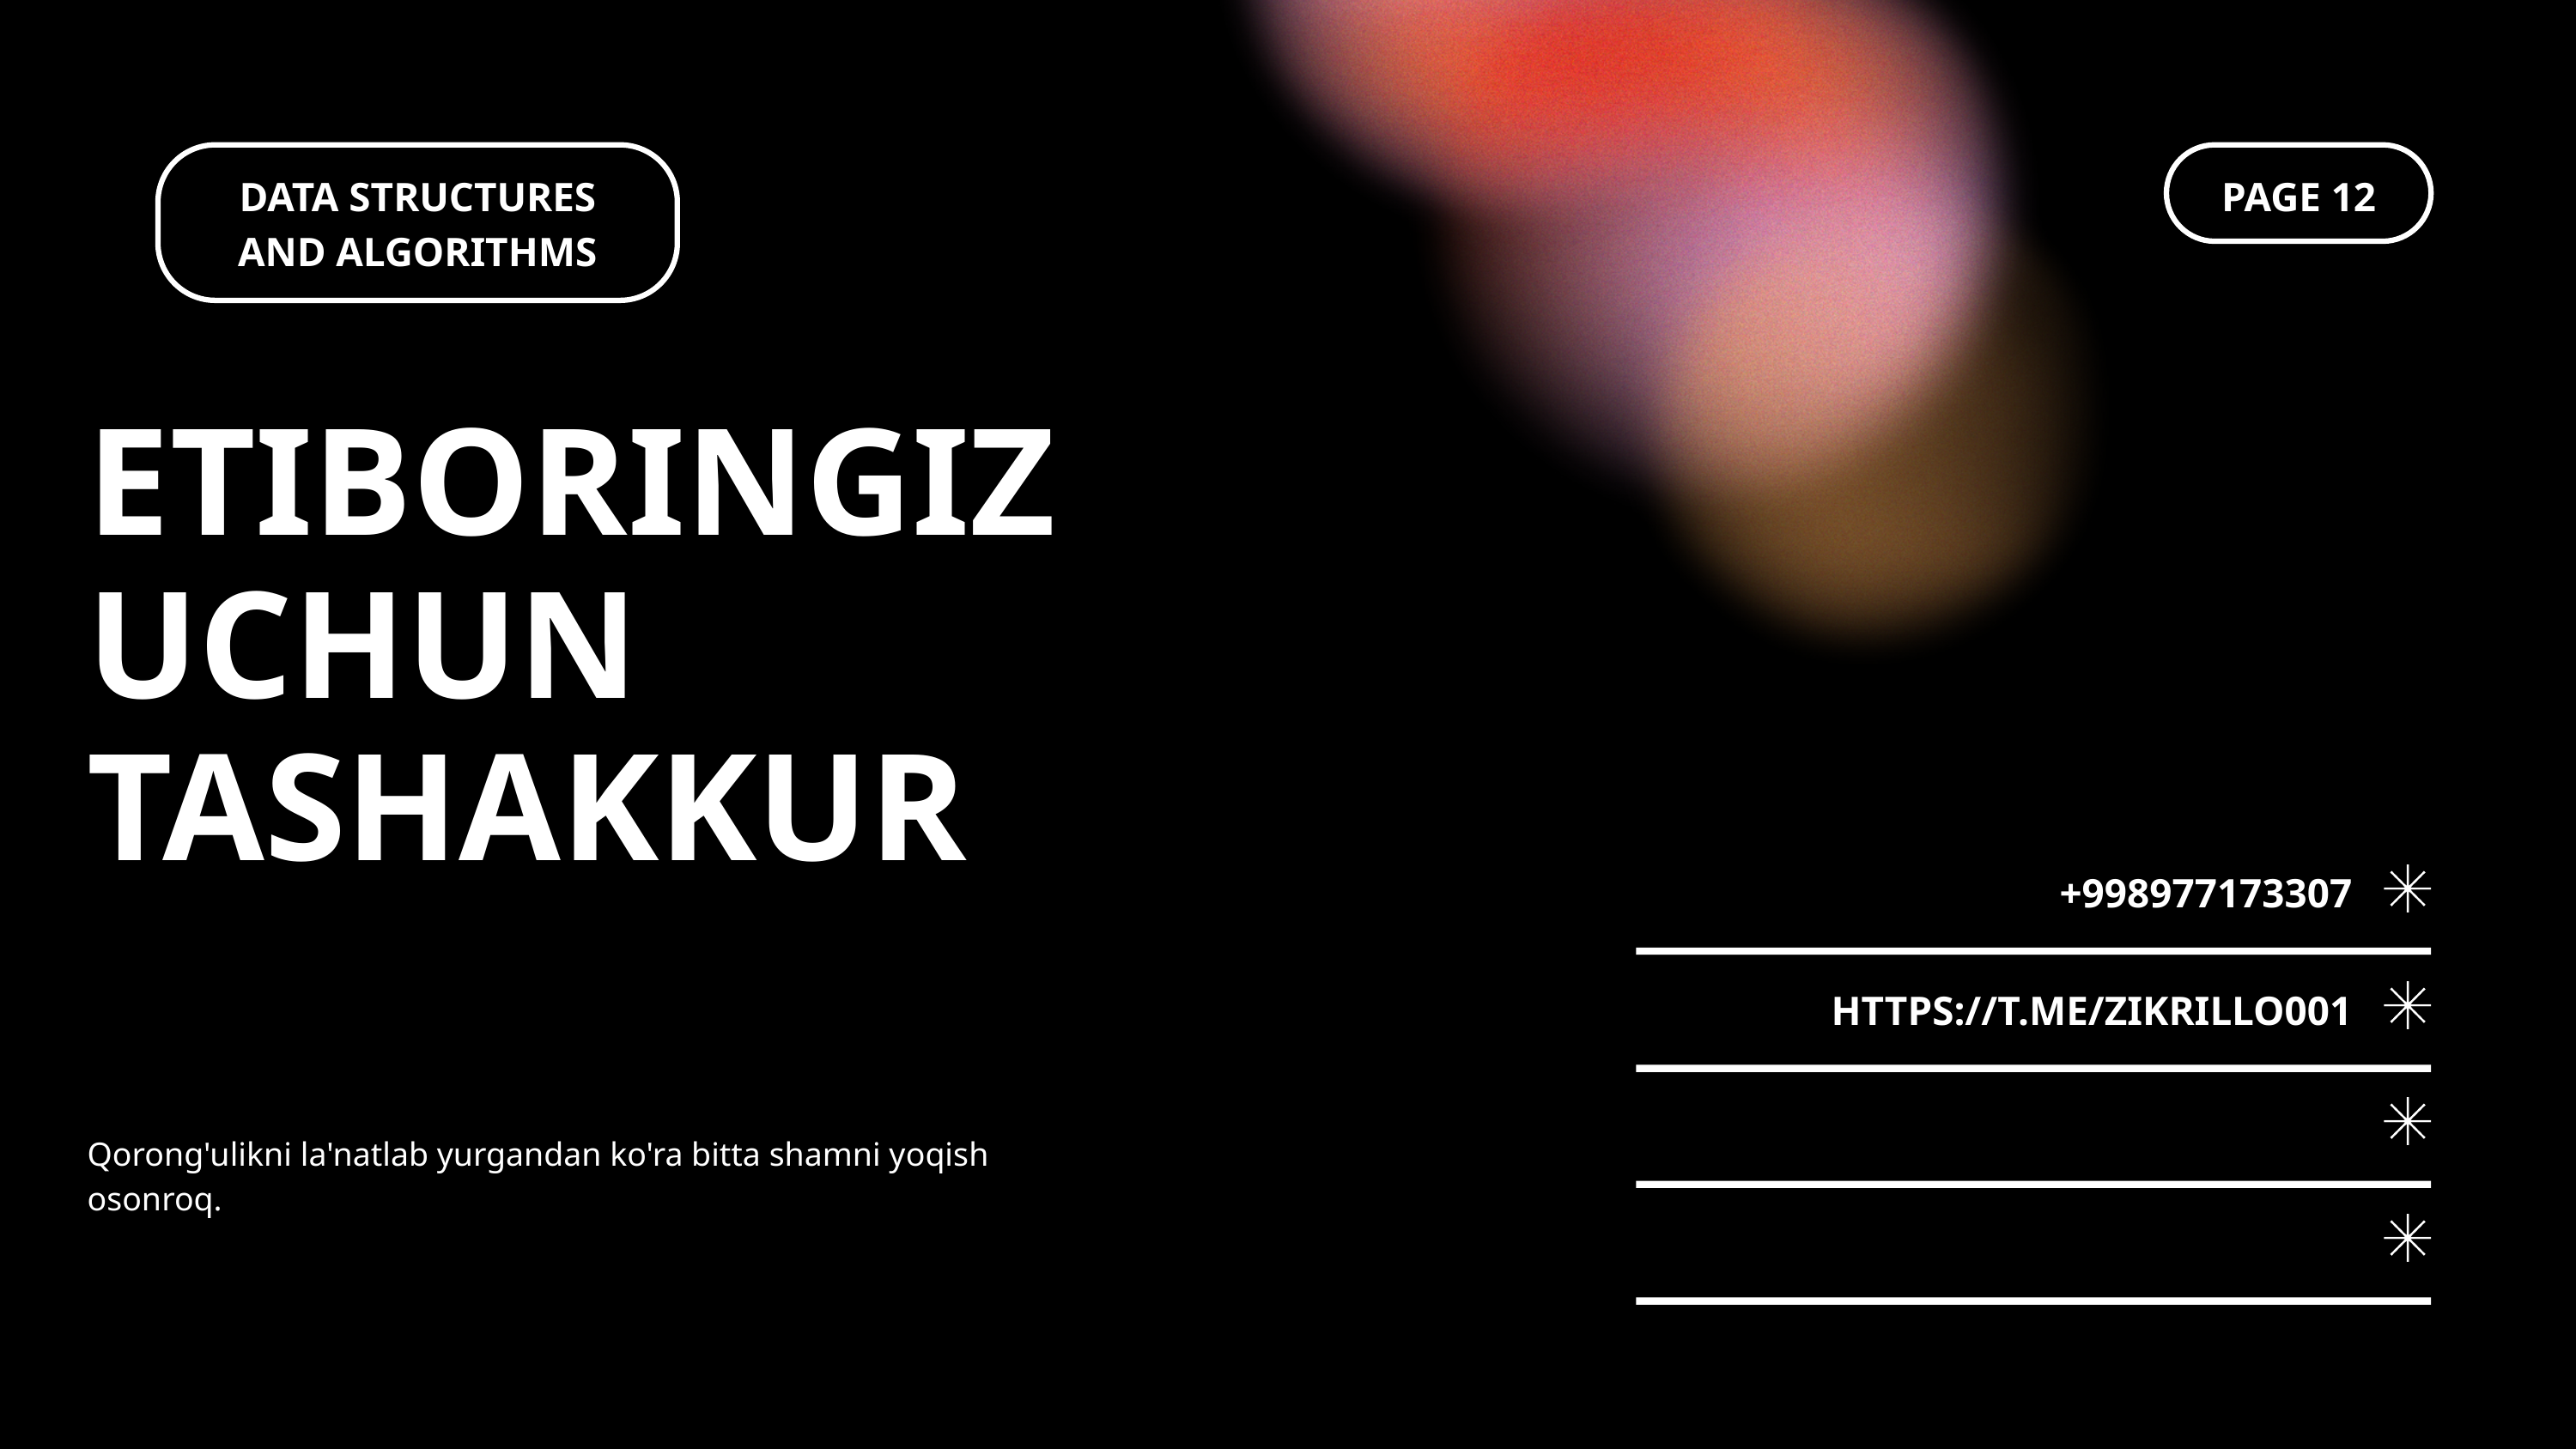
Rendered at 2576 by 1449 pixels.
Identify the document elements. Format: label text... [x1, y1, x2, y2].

text_box Qorong'ulikni la'natlab yurgandan ko'ra bitta shamni yoqish osonroq. [87, 1127, 1068, 1263]
text_box ETIBORINGIZ UCHUN TASHAKKUR [87, 402, 1381, 891]
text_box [1636, 1214, 2432, 1304]
text_box [1153, 0, 2119, 673]
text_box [1636, 981, 2432, 1071]
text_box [1636, 1097, 2432, 1188]
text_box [2166, 144, 2432, 242]
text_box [157, 144, 678, 301]
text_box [1636, 864, 2432, 955]
